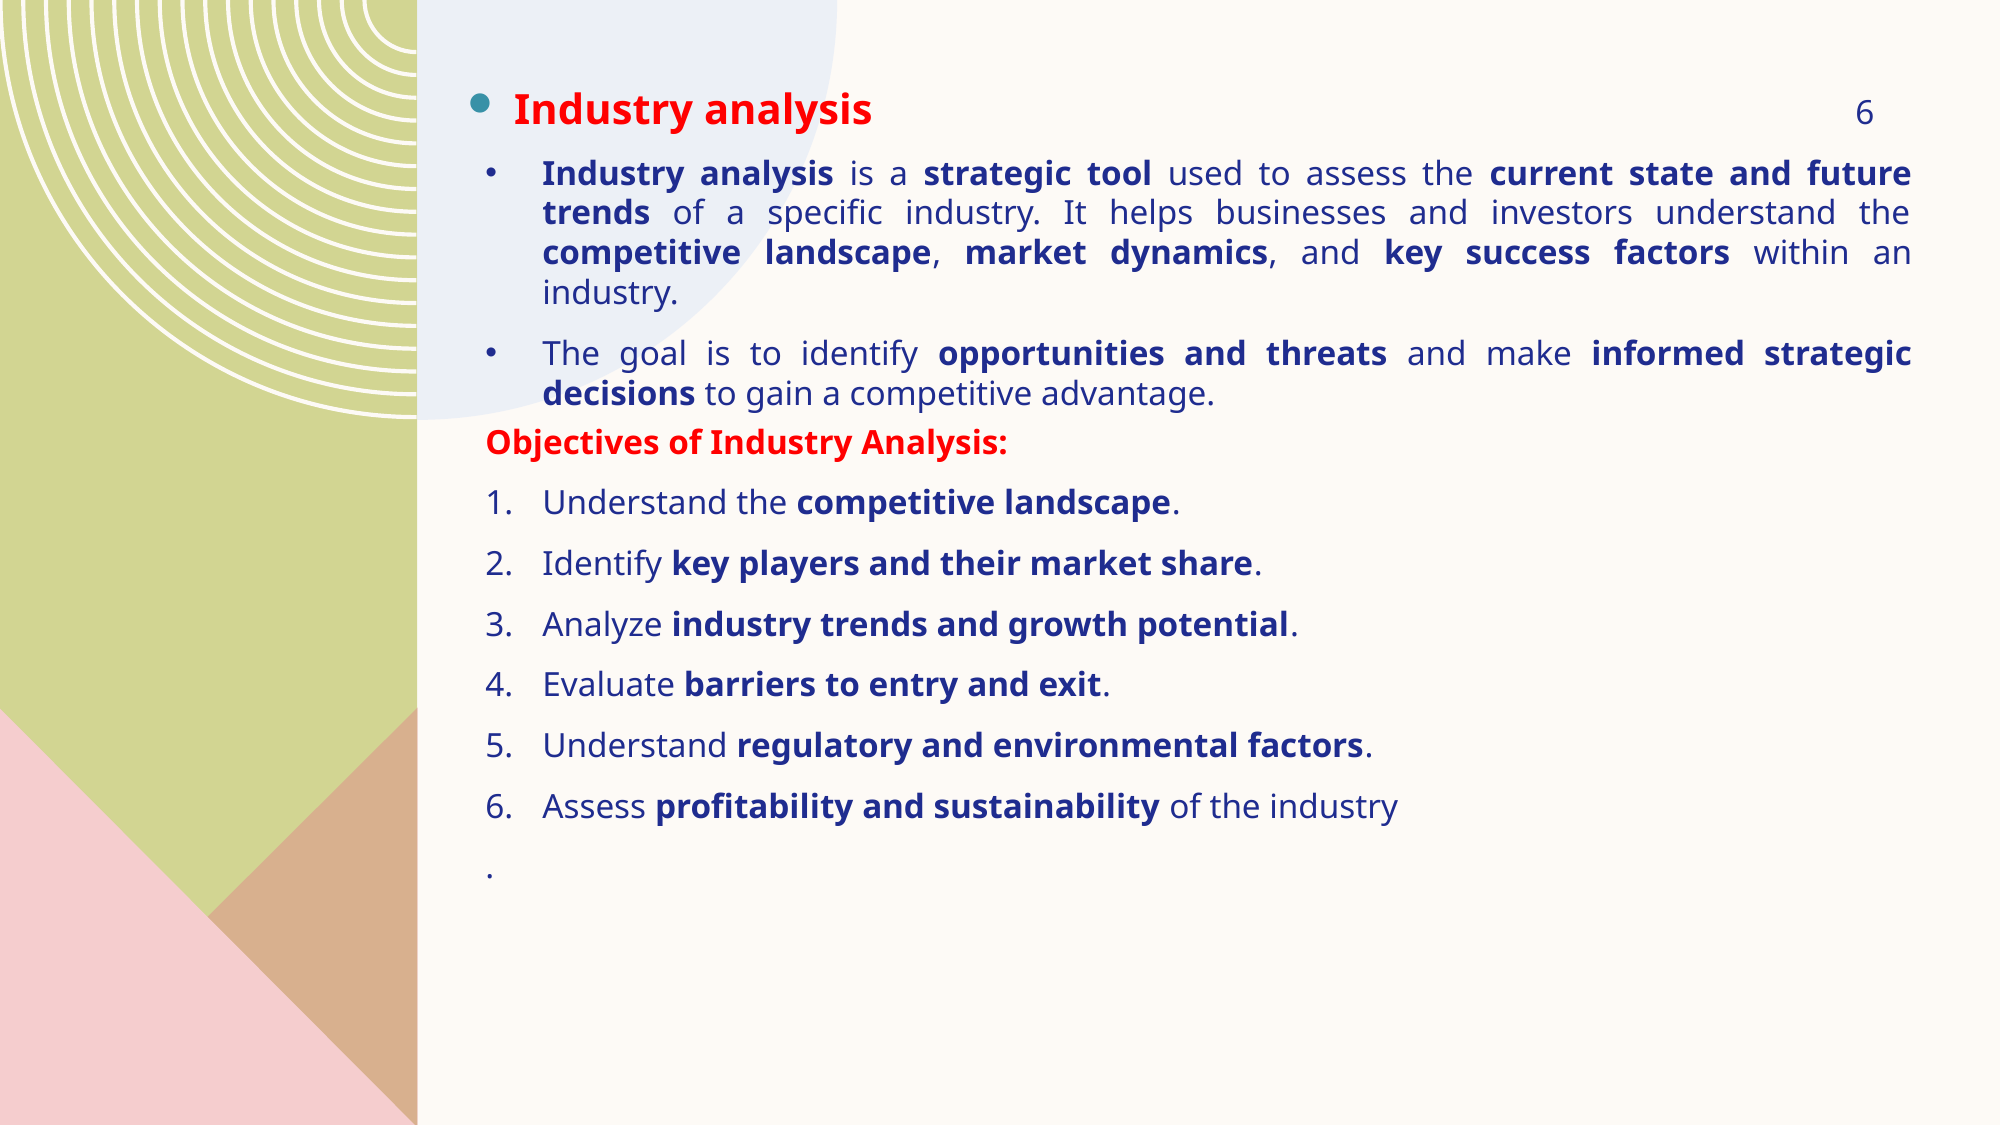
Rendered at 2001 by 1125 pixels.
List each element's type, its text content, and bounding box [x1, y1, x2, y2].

slide_number 6 [1699, 75, 1875, 151]
list Industry analysis is a strategic tool used to assess the current state and future trends of a specific industry. It helps businesses and investors understand the competitive landscape, market dynamics, and key success factors within an industry. The goal is to identify opportunities and threats and make informed strategic decisions to gain a competitive advantage. [470, 151, 1928, 415]
text_box Industry analysis [439, 75, 1814, 140]
text_box Objectives of Industry Analysis: Understand the competitive landscape. Identify key players and their market share. Analyze industry trends and growth potential. Evaluate barriers to entry and exit. Understand regulatory and environmental factors. Assess profitability and sustainability of the industry . [470, 420, 1928, 1103]
